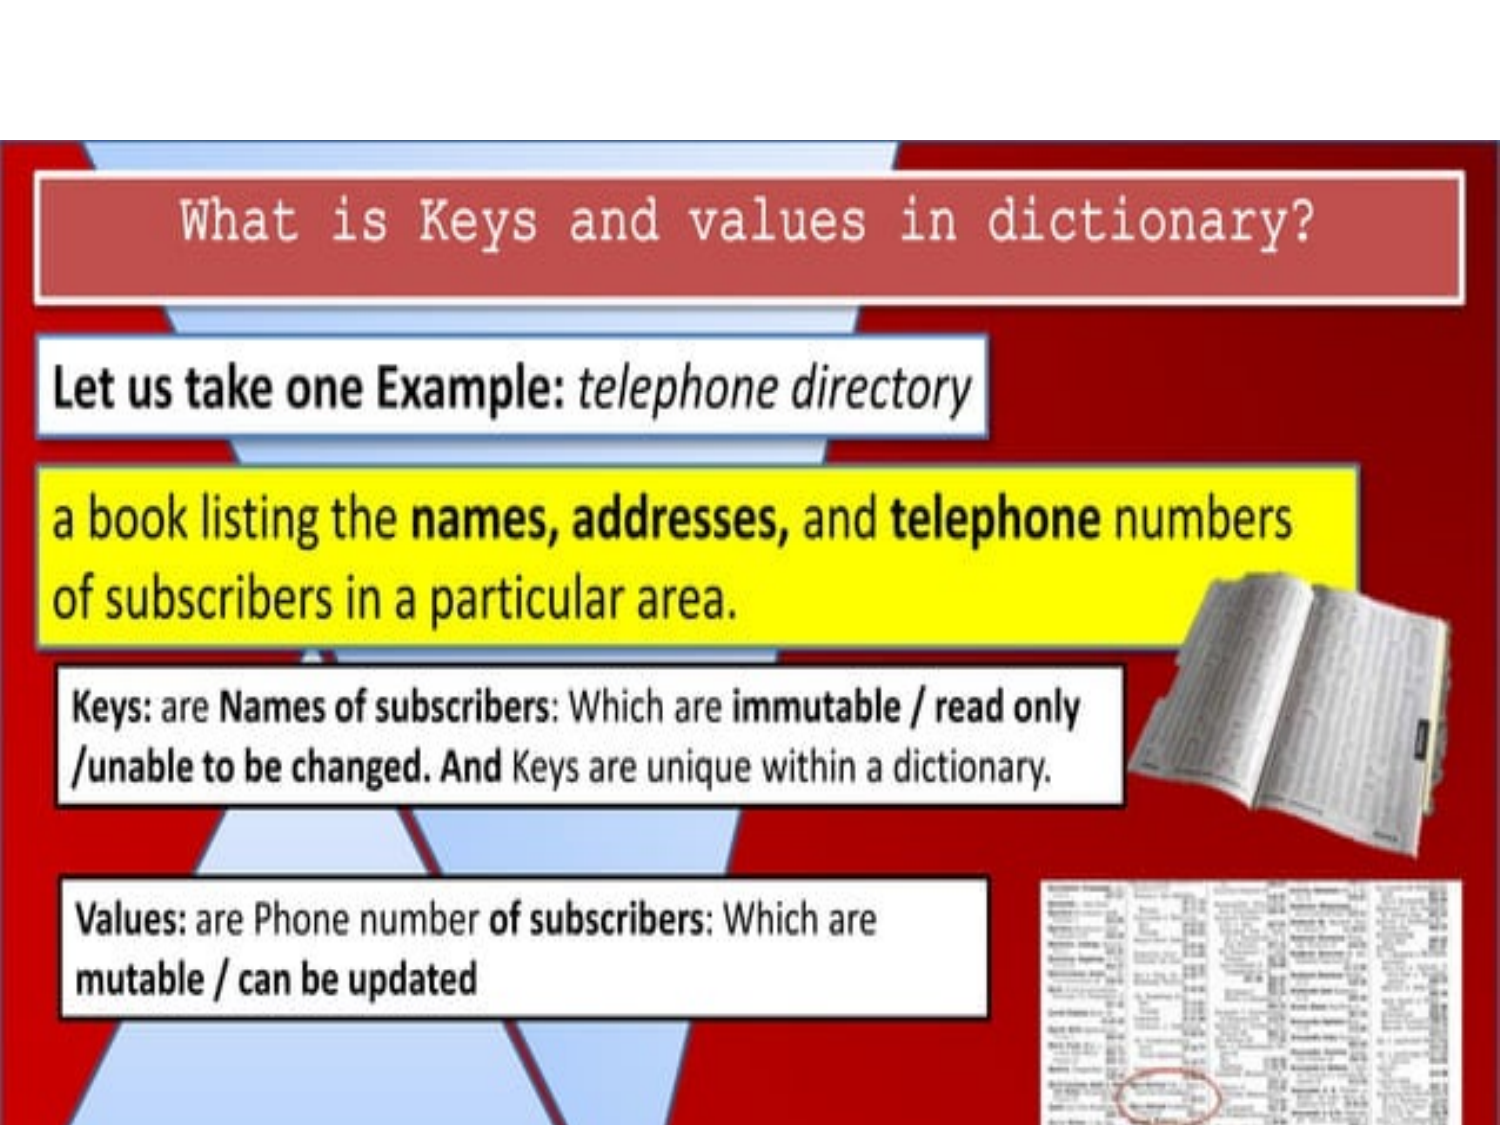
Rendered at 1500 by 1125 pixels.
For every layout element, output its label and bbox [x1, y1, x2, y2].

picture [0, 139, 1500, 1125]
